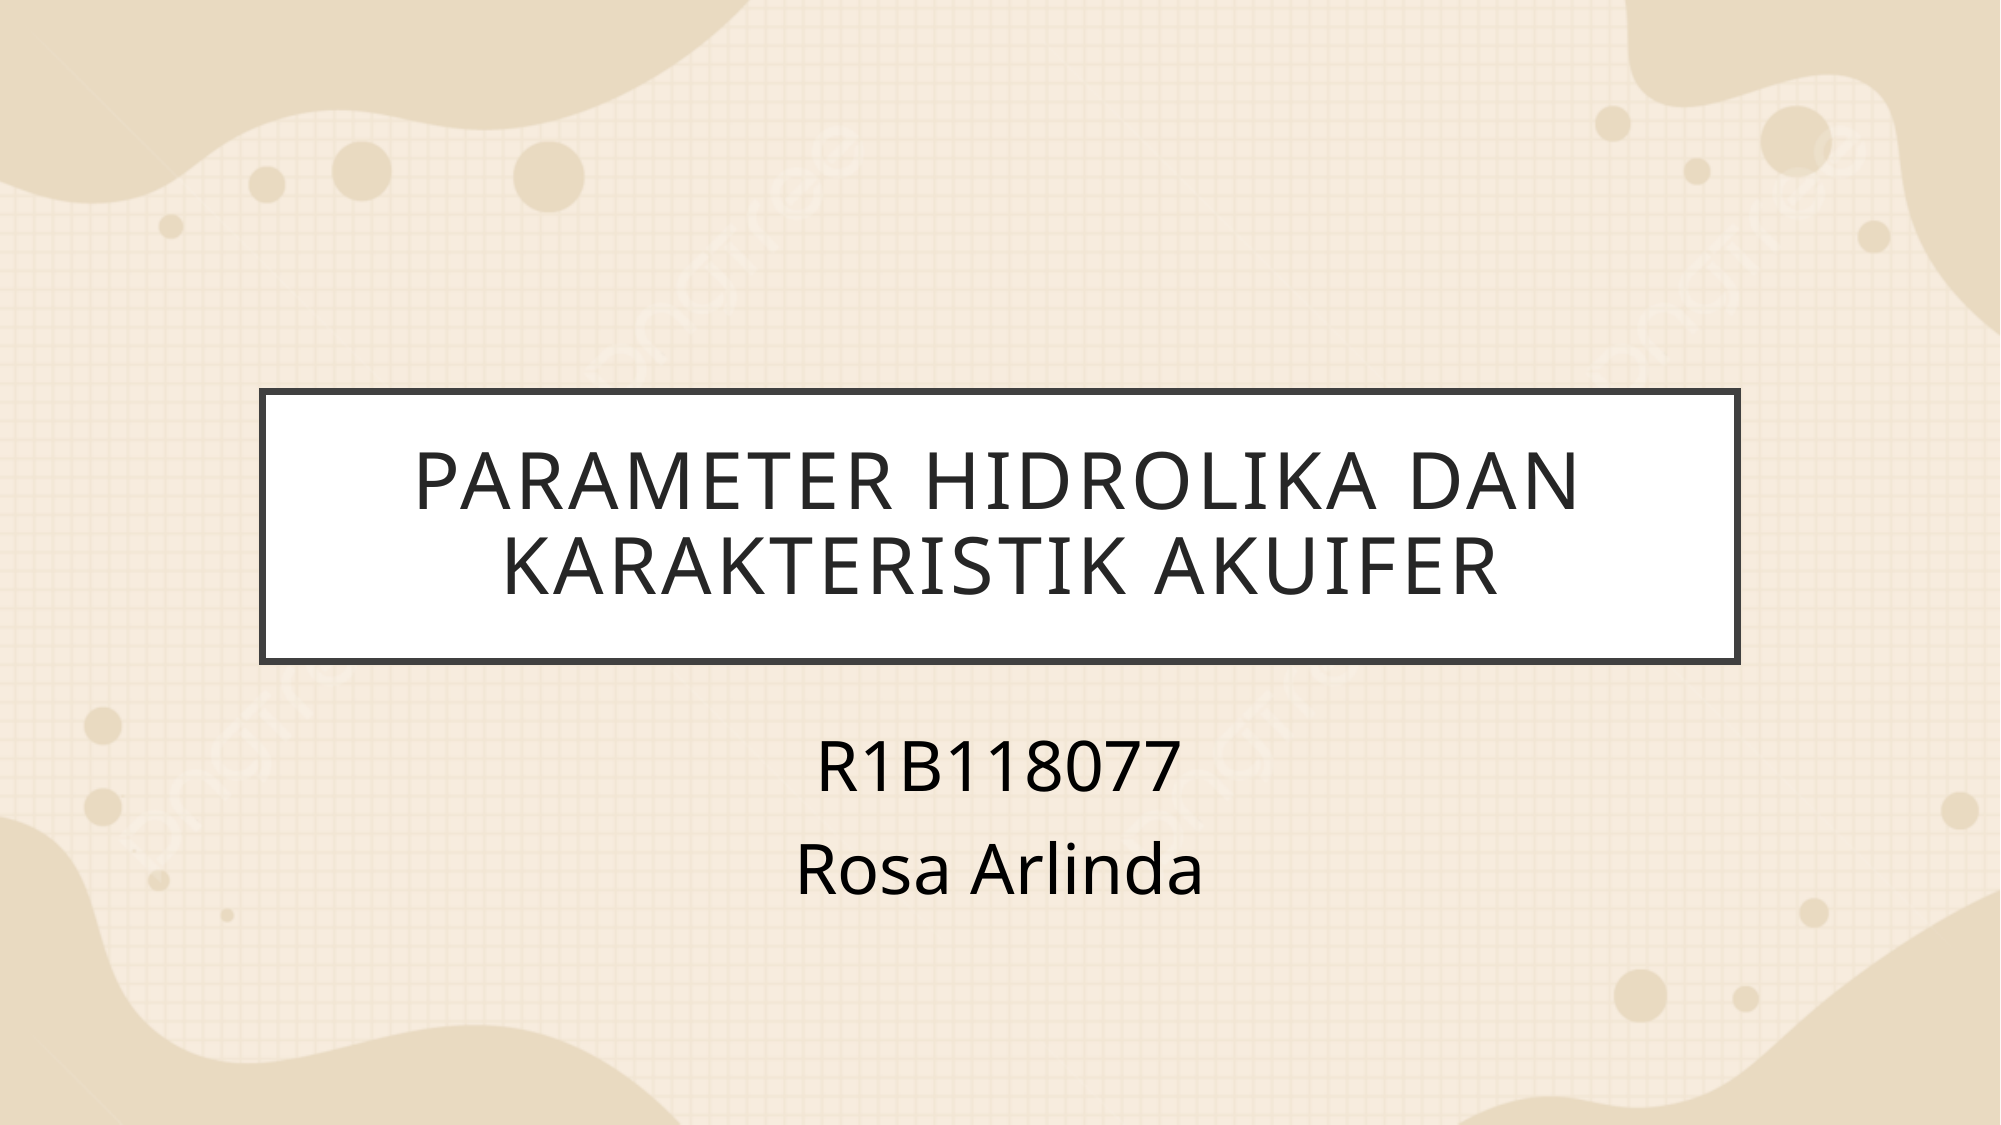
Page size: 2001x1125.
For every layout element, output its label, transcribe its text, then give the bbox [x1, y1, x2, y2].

subtitle R1B118077 Rosa Arlinda [442, 713, 1558, 918]
title Parameter Hidrolika dan Karakteristik Akuifer [259, 388, 1741, 665]
picture [0, 0, 2001, 1125]
